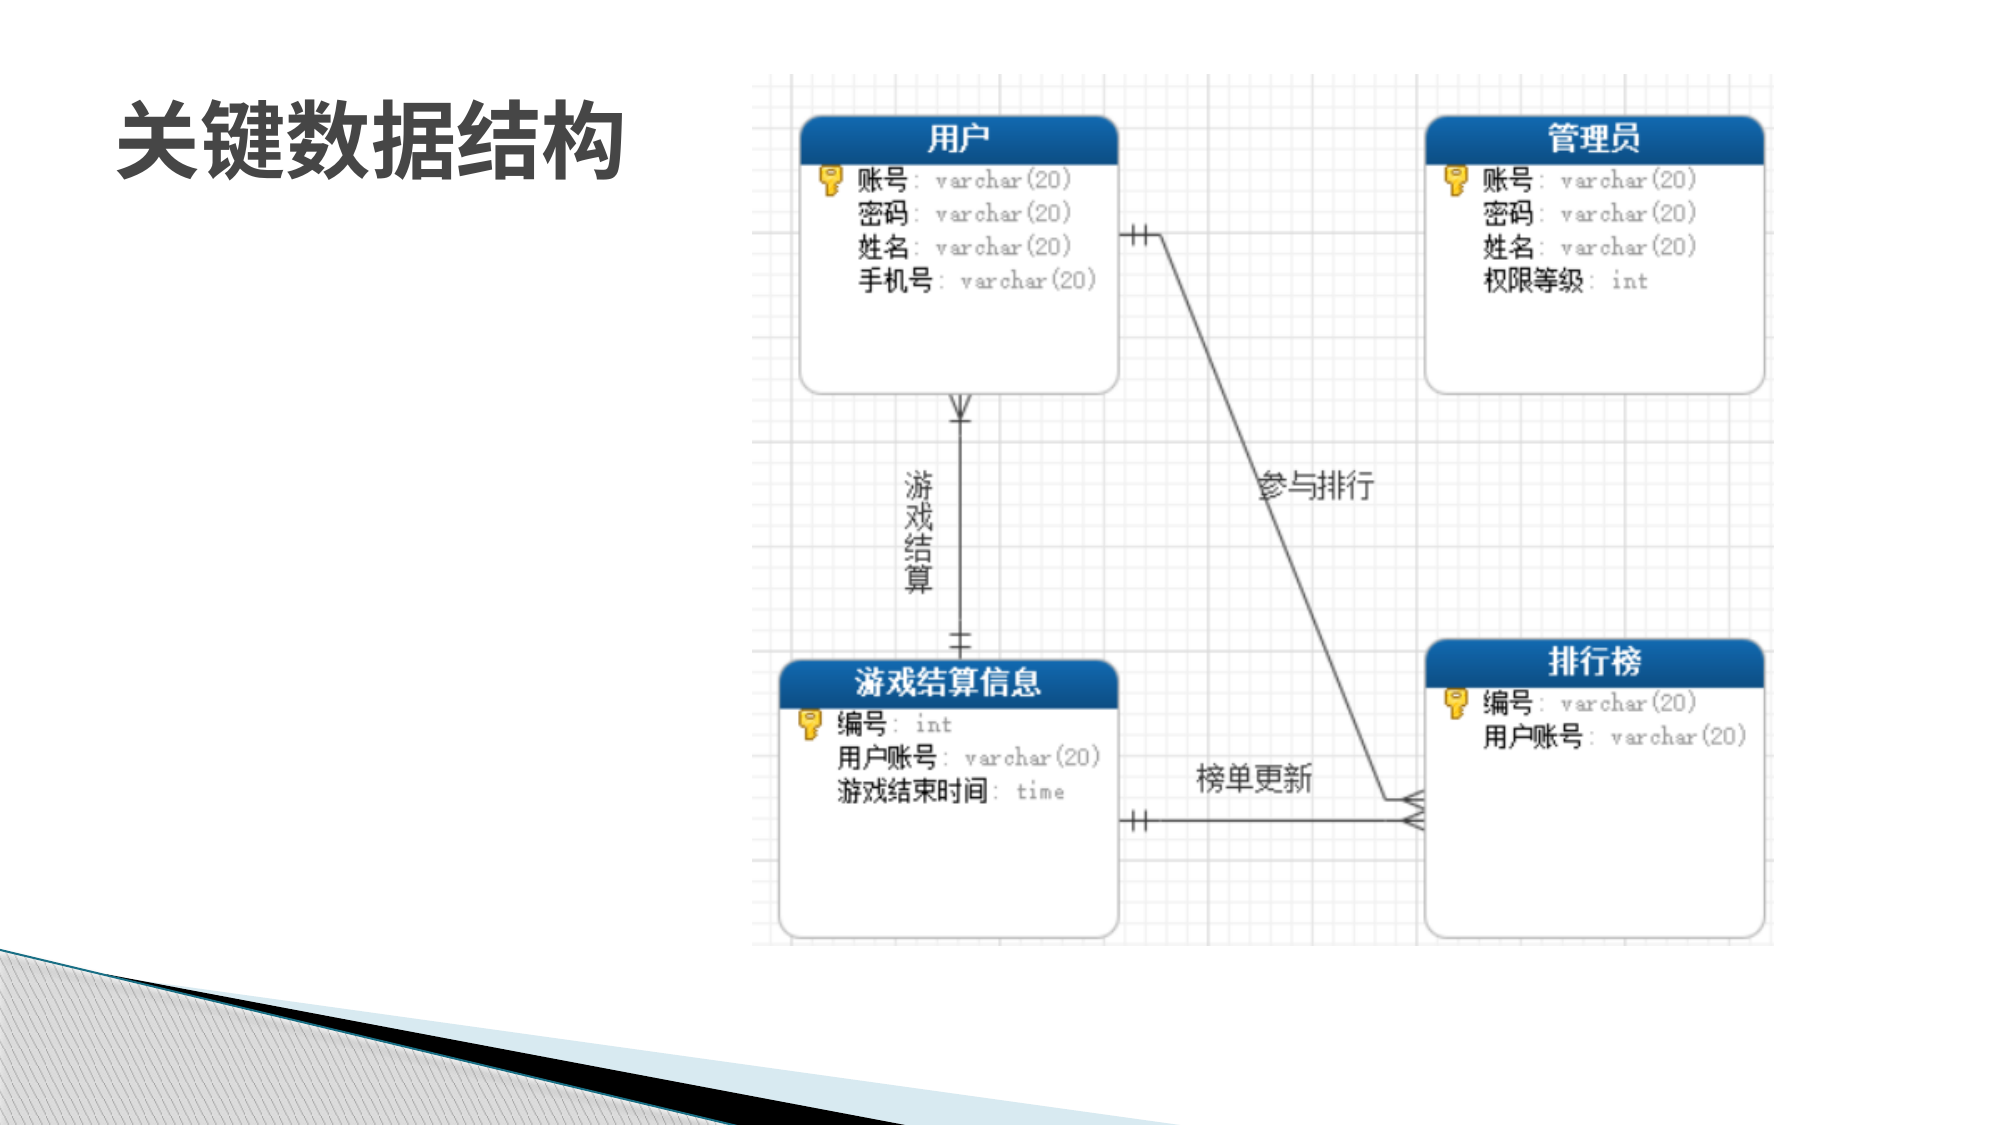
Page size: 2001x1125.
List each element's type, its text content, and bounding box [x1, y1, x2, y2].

picture [752, 74, 1774, 946]
title 关键数据结构 [99, 45, 1900, 233]
